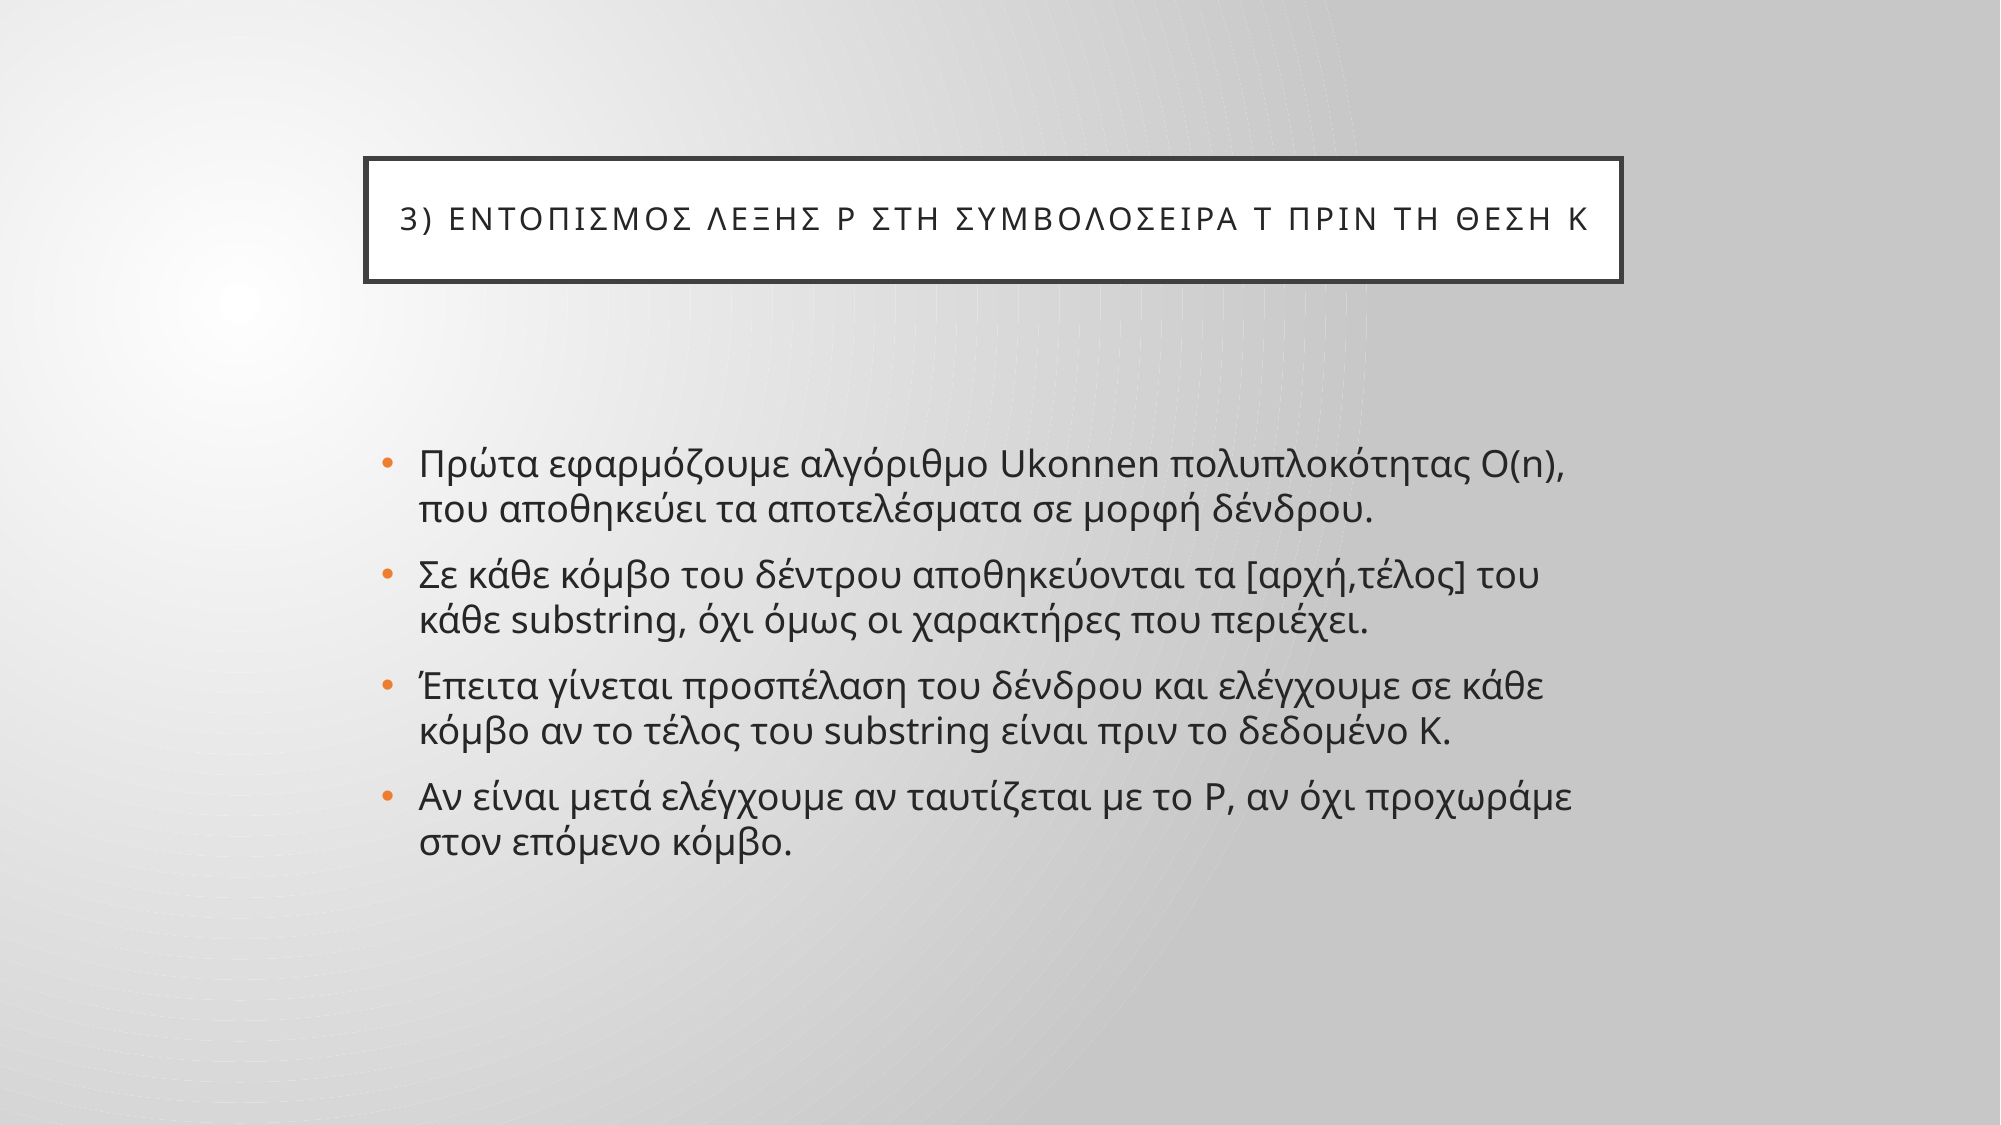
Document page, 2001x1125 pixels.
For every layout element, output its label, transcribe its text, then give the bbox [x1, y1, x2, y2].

list Πρώτα εφαρμόζουμε αλγόριθμο Ukonnen πολυπλοκότητας Ο(n), που αποθηκεύει τα αποτελέσματα σε μορφή δένδρου. Σε κάθε κόμβο του δέντρου αποθηκεύονται τα [αρχή,τέλος] του κάθε substring, όχι όμως οι χαρακτήρες που περιέχει. Έπειτα γίνεται προσπέλαση του δένδρου και ελέγχουμε σε κάθε κόμβο αν το τέλος του substring είναι πριν το δεδομένο Κ. Αν είναι μετά ελέγχουμε αν ταυτίζεται με το P, αν όχι προχωράμε στον επόμενο κόμβο. [366, 432, 1634, 942]
title 3) Εντοπισμος λεξης P στη συμβολοσειρα Τ πριν τη θεση Κ [363, 156, 1624, 284]
